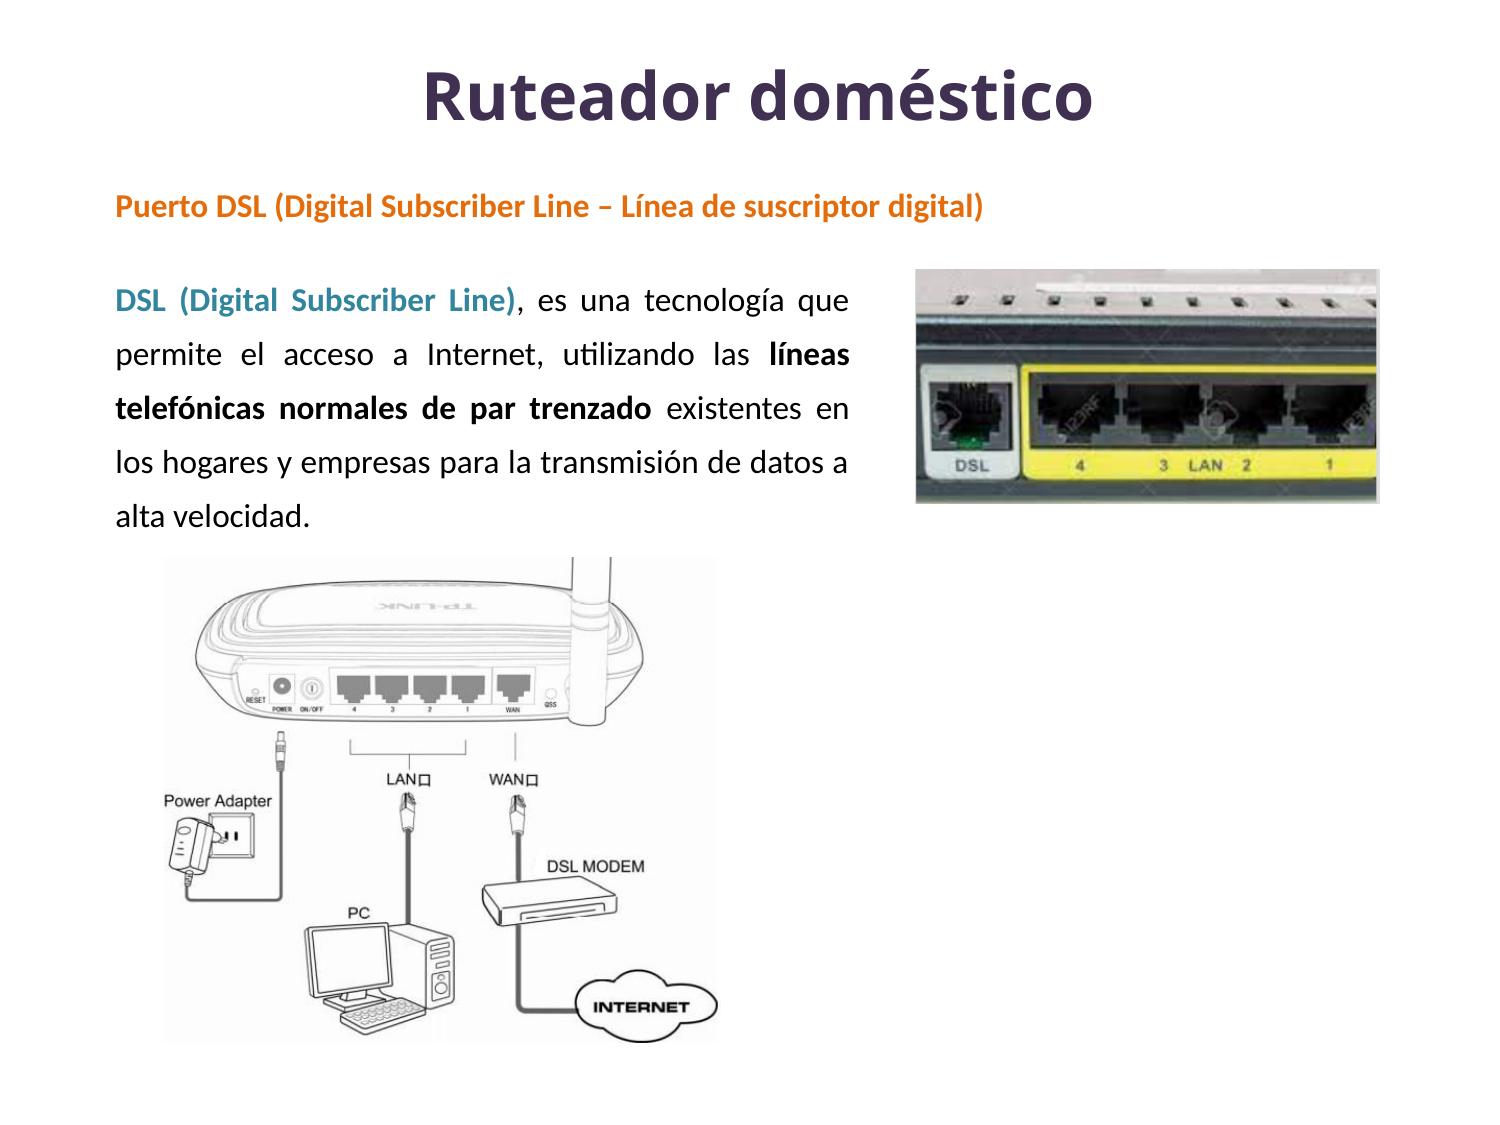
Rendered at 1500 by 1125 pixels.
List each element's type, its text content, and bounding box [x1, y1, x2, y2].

list Puerto DSL (Digital Subscriber Line – Línea de suscriptor digital) [100, 188, 1282, 815]
picture [915, 269, 1380, 504]
picture [147, 556, 721, 1043]
text_box Ruteador doméstico [14, 0, 1486, 188]
text_box DSL (Digital Subscriber Line), es una tecnología que permite el acceso a Internet, utilizando las líneas telefónicas normales de par trenzado existentes en los hogares y empresas para la transmisión de datos a alta velocidad. [100, 256, 880, 542]
